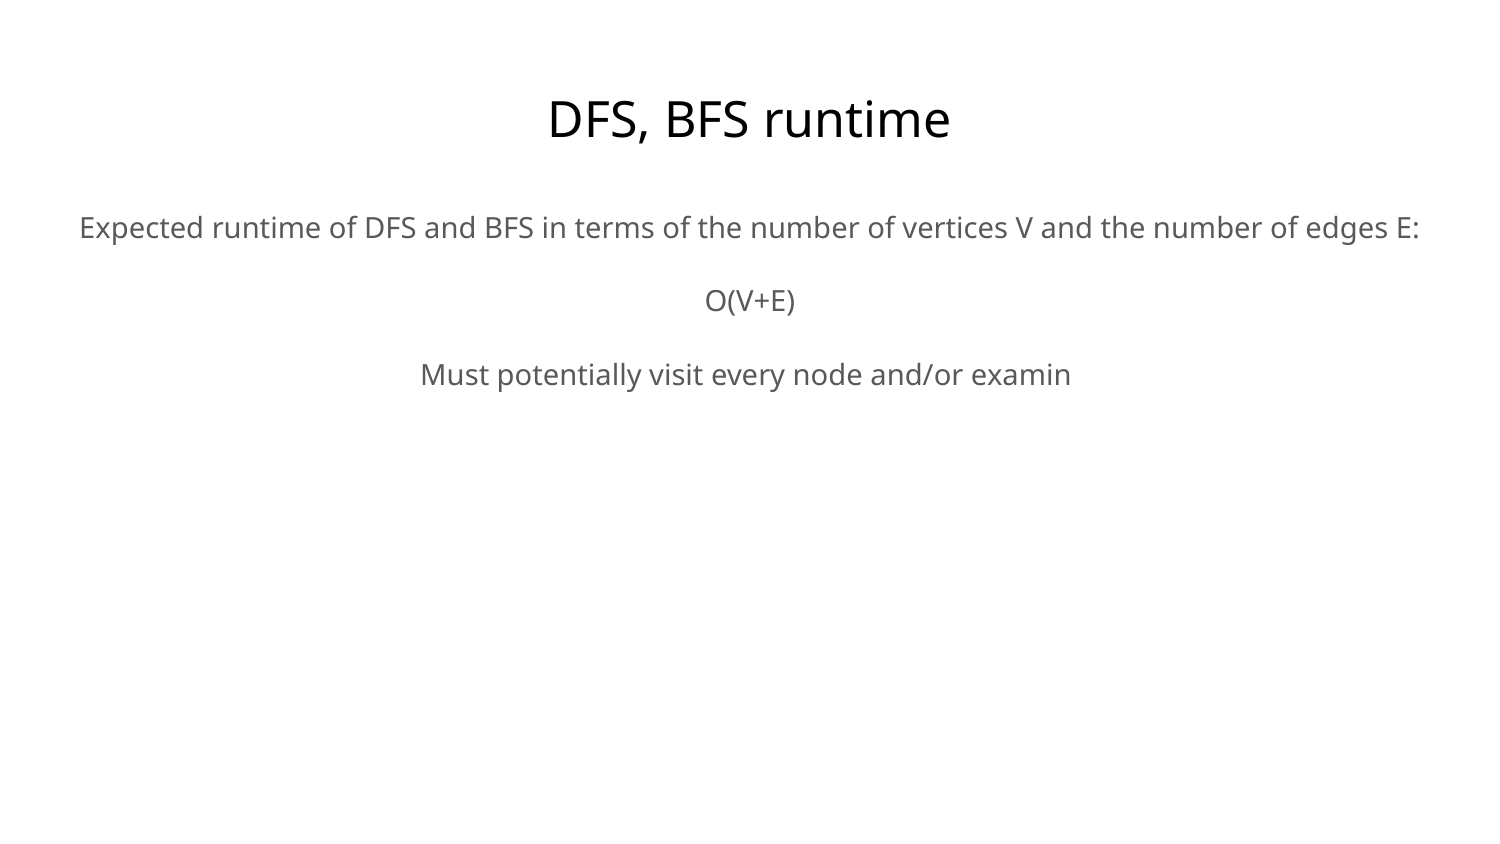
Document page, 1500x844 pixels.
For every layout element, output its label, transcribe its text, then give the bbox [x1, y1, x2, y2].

title DFS, BFS runtime [51, 72, 1449, 167]
list Expected runtime of DFS and BFS in terms of the number of vertices V and the number of edges E: O(V+E) Must potentially visit every node and/or examin [51, 189, 1449, 750]
